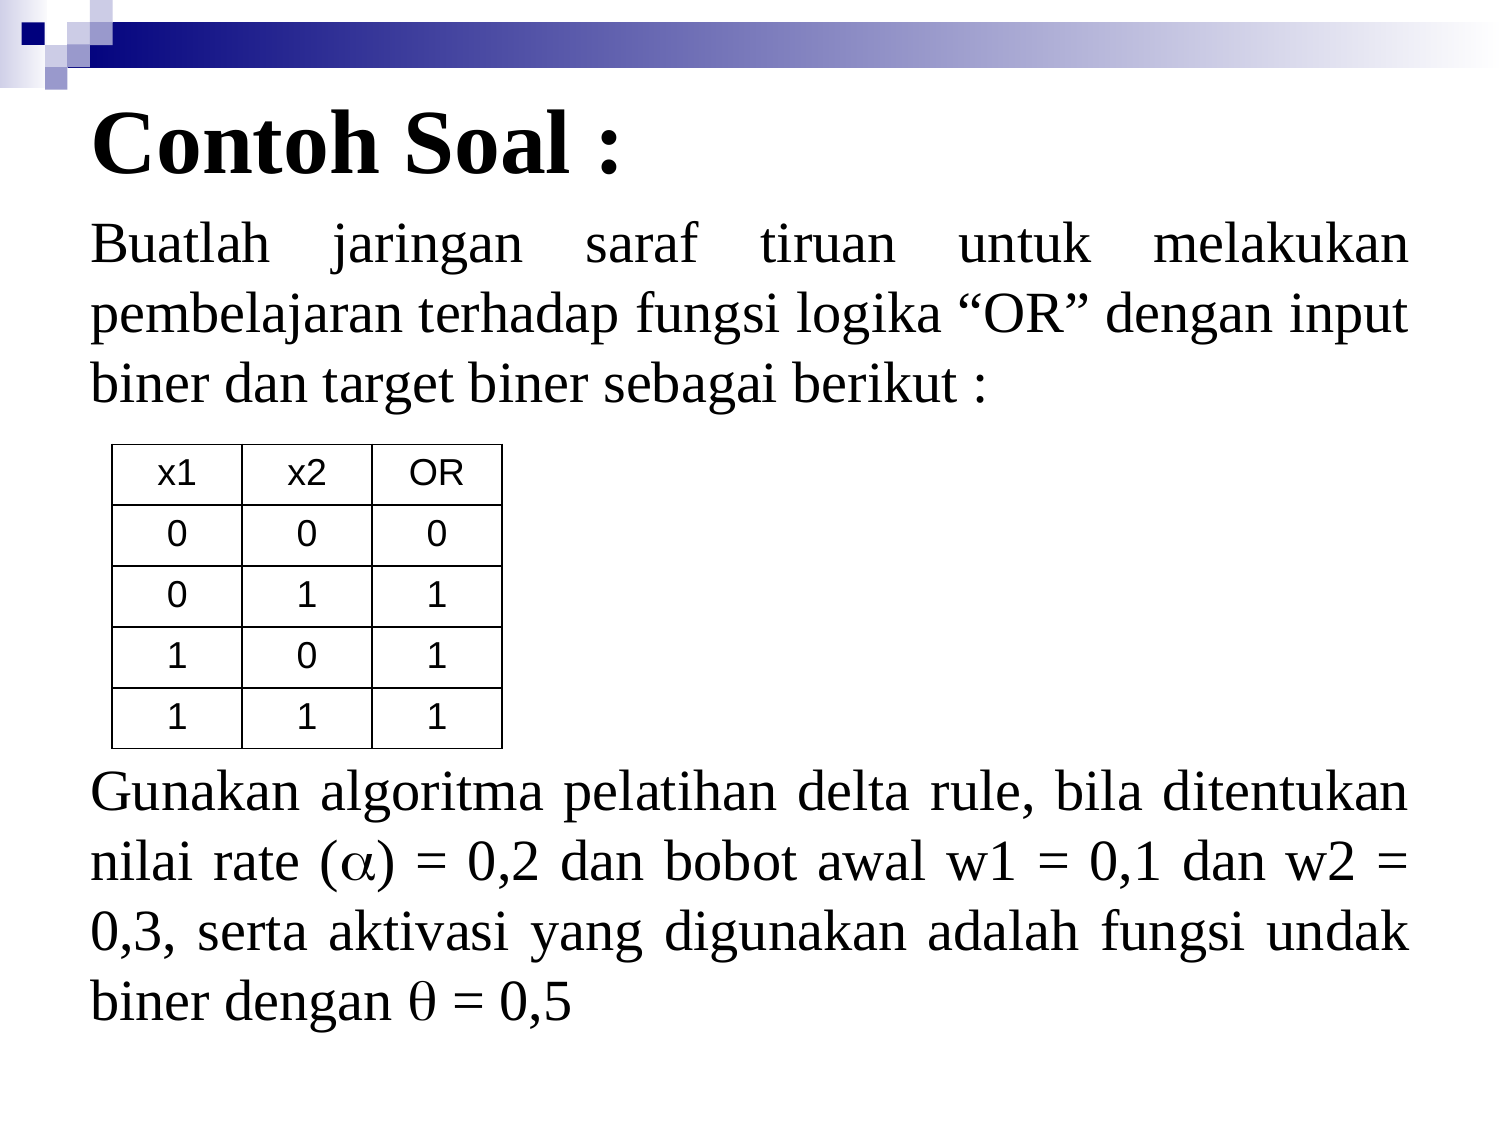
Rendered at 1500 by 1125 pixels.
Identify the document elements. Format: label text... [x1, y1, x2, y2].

table_cell 1 [243, 567, 371, 626]
table_cell 1 [373, 628, 501, 687]
table_cell 1 [113, 628, 241, 687]
table_cell 1 [243, 689, 371, 748]
list Buatlah jaringan saraf tiruan untuk melakukan pembelajaran terhadap fungsi logika “OR” dengan input biner dan target biner sebagai berikut : Gunakan algoritma pelatihan delta rule, bila ditentukan nilai rate () = 0,2 dan bobot awal w1 = 0,1 dan w2 = 0,3, serta aktivasi yang digunakan adalah fungsi undak biner dengan  = 0,5 [74, 196, 1426, 1059]
table_header OR [373, 445, 501, 504]
table_cell 0 [243, 628, 371, 687]
table_cell 1 [113, 689, 241, 748]
table_cell 0 [243, 506, 371, 565]
table_cell 0 [113, 506, 241, 565]
table_cell 0 [113, 567, 241, 626]
table_header x1 [113, 445, 241, 504]
table_cell 0 [373, 506, 501, 565]
table_cell 1 [373, 689, 501, 748]
title Contoh Soal : [74, 89, 1426, 185]
table_header x2 [243, 445, 371, 504]
table_cell 1 [373, 567, 501, 626]
